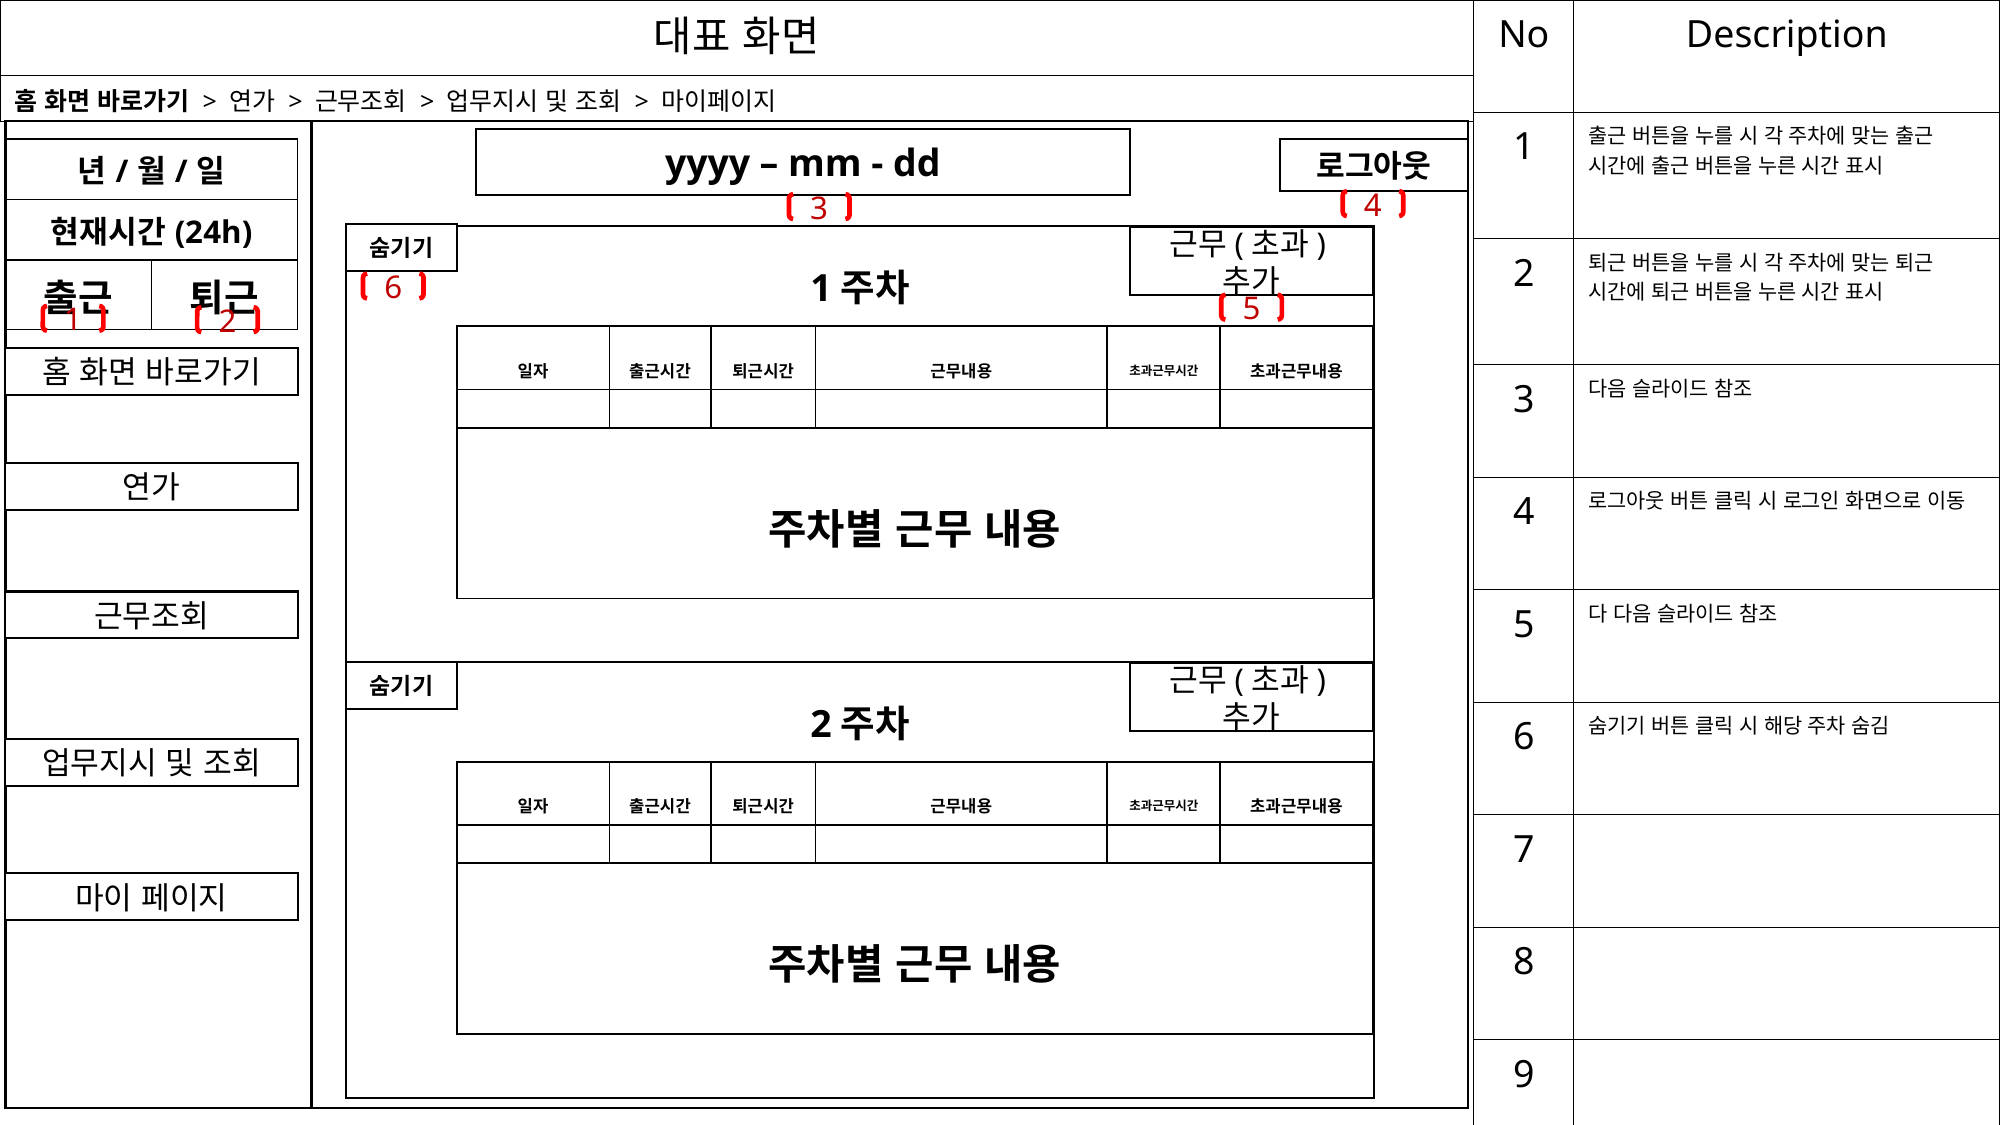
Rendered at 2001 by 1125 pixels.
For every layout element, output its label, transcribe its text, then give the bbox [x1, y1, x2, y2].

table_cell 8 [1474, 928, 1573, 1039]
table_cell [1108, 826, 1219, 862]
text_box 홈 화면 바로가기 > 연가 > 근무조회 > 업무지시 및 조회 > 마이페이지 [0, 77, 921, 123]
table_cell 3 [1474, 365, 1573, 477]
text_box 6 [361, 272, 426, 300]
table_cell 9 [1474, 1040, 1573, 1125]
table_cell [1221, 390, 1372, 427]
table_cell 현재시간(24h) [6, 200, 297, 259]
text_box 숨기기 [345, 223, 458, 272]
table_header 근무내용 [816, 327, 1106, 389]
table_cell 7 [1474, 815, 1573, 927]
table_cell [458, 390, 609, 427]
table_header 초과근무시간 [1108, 763, 1219, 824]
table_header 퇴근시간 [712, 763, 815, 824]
text_box 1 [41, 304, 105, 333]
text_box 2주차 [345, 661, 1375, 1099]
text_box 연가 [4, 462, 299, 511]
title 대표 화면 [0, 0, 1473, 75]
table_header 출근시간 [610, 327, 710, 389]
table_cell 5 [1474, 590, 1573, 702]
table_cell 6 [1474, 703, 1573, 814]
table_cell [1221, 826, 1372, 862]
table_cell 숨기기 버튼 클릭 시 해당 주차 숨김 [1574, 703, 1999, 814]
table_cell 주차별 근무 내용 [458, 864, 1372, 1033]
text_box 2 [195, 305, 260, 334]
table_header No [1474, 1, 1573, 112]
table_cell 퇴근 버튼을 누를 시 각 주차에 맞는 퇴근 시간에 퇴근 버튼을 누른 시간 표시 [1574, 239, 1999, 364]
text_box 5 [1219, 293, 1284, 322]
table_cell 다 다음 슬라이드 참조 [1574, 590, 1999, 702]
table_cell 퇴근 [152, 261, 297, 329]
table_cell [1108, 390, 1219, 427]
text_box 숨기기 [345, 661, 458, 710]
table_cell 1 [1474, 113, 1573, 238]
text_box 근무조회 [4, 590, 299, 639]
table_cell [1574, 815, 1999, 927]
table_cell [712, 390, 815, 427]
table_cell [1574, 1040, 1999, 1125]
table_cell 다음 슬라이드 참조 [1574, 365, 1999, 477]
table_header 근무내용 [816, 763, 1106, 824]
text_box 마이 페이지 [4, 872, 299, 921]
text_box 로그아웃 [1279, 138, 1469, 192]
table_cell [816, 390, 1106, 427]
table_header 퇴근시간 [712, 327, 815, 389]
table_cell 4 [1474, 478, 1573, 589]
table_cell 로그아웃 버튼 클릭 시 로그인 화면으로 이동 [1574, 478, 1999, 589]
table_header 출근시간 [610, 763, 710, 824]
table_cell 2 [1474, 239, 1573, 364]
table_cell [458, 826, 609, 862]
table_cell [610, 390, 710, 427]
text_box 근무(초과)추가 [1129, 226, 1374, 296]
table_cell [1574, 928, 1999, 1039]
table_cell 출근 버튼을 누를 시 각 주차에 맞는 출근 시간에 출근 버튼을 누른 시간 표시 [1574, 113, 1999, 238]
text_box 근무(초과)추가 [1129, 662, 1374, 732]
table_header 일자 [458, 763, 609, 824]
table_header 초과근무시간 [1108, 327, 1219, 389]
table_header Description [1574, 1, 1999, 112]
table_cell 출근 [6, 261, 151, 329]
table_cell [712, 826, 815, 862]
table_header 초과근무내용 [1221, 327, 1372, 389]
table_header 일자 [458, 327, 609, 389]
table_cell [816, 826, 1106, 862]
text_box [4, 122, 1469, 1109]
text_box 3 [787, 192, 852, 221]
table_cell 주차별 근무 내용 [458, 429, 1372, 598]
text_box 1주차 [345, 225, 1375, 661]
table_header yyyy – mm - dd [477, 130, 1129, 194]
text_box 홈 화면 바로가기 [4, 347, 299, 396]
text_box 업무지시 및 조회 [4, 738, 299, 787]
table_header 년/월/일 [6, 140, 297, 199]
table_cell [610, 826, 710, 862]
table_header 초과근무내용 [1221, 763, 1372, 824]
text_box [0, 75, 1474, 122]
text_box 4 [1341, 189, 1405, 218]
